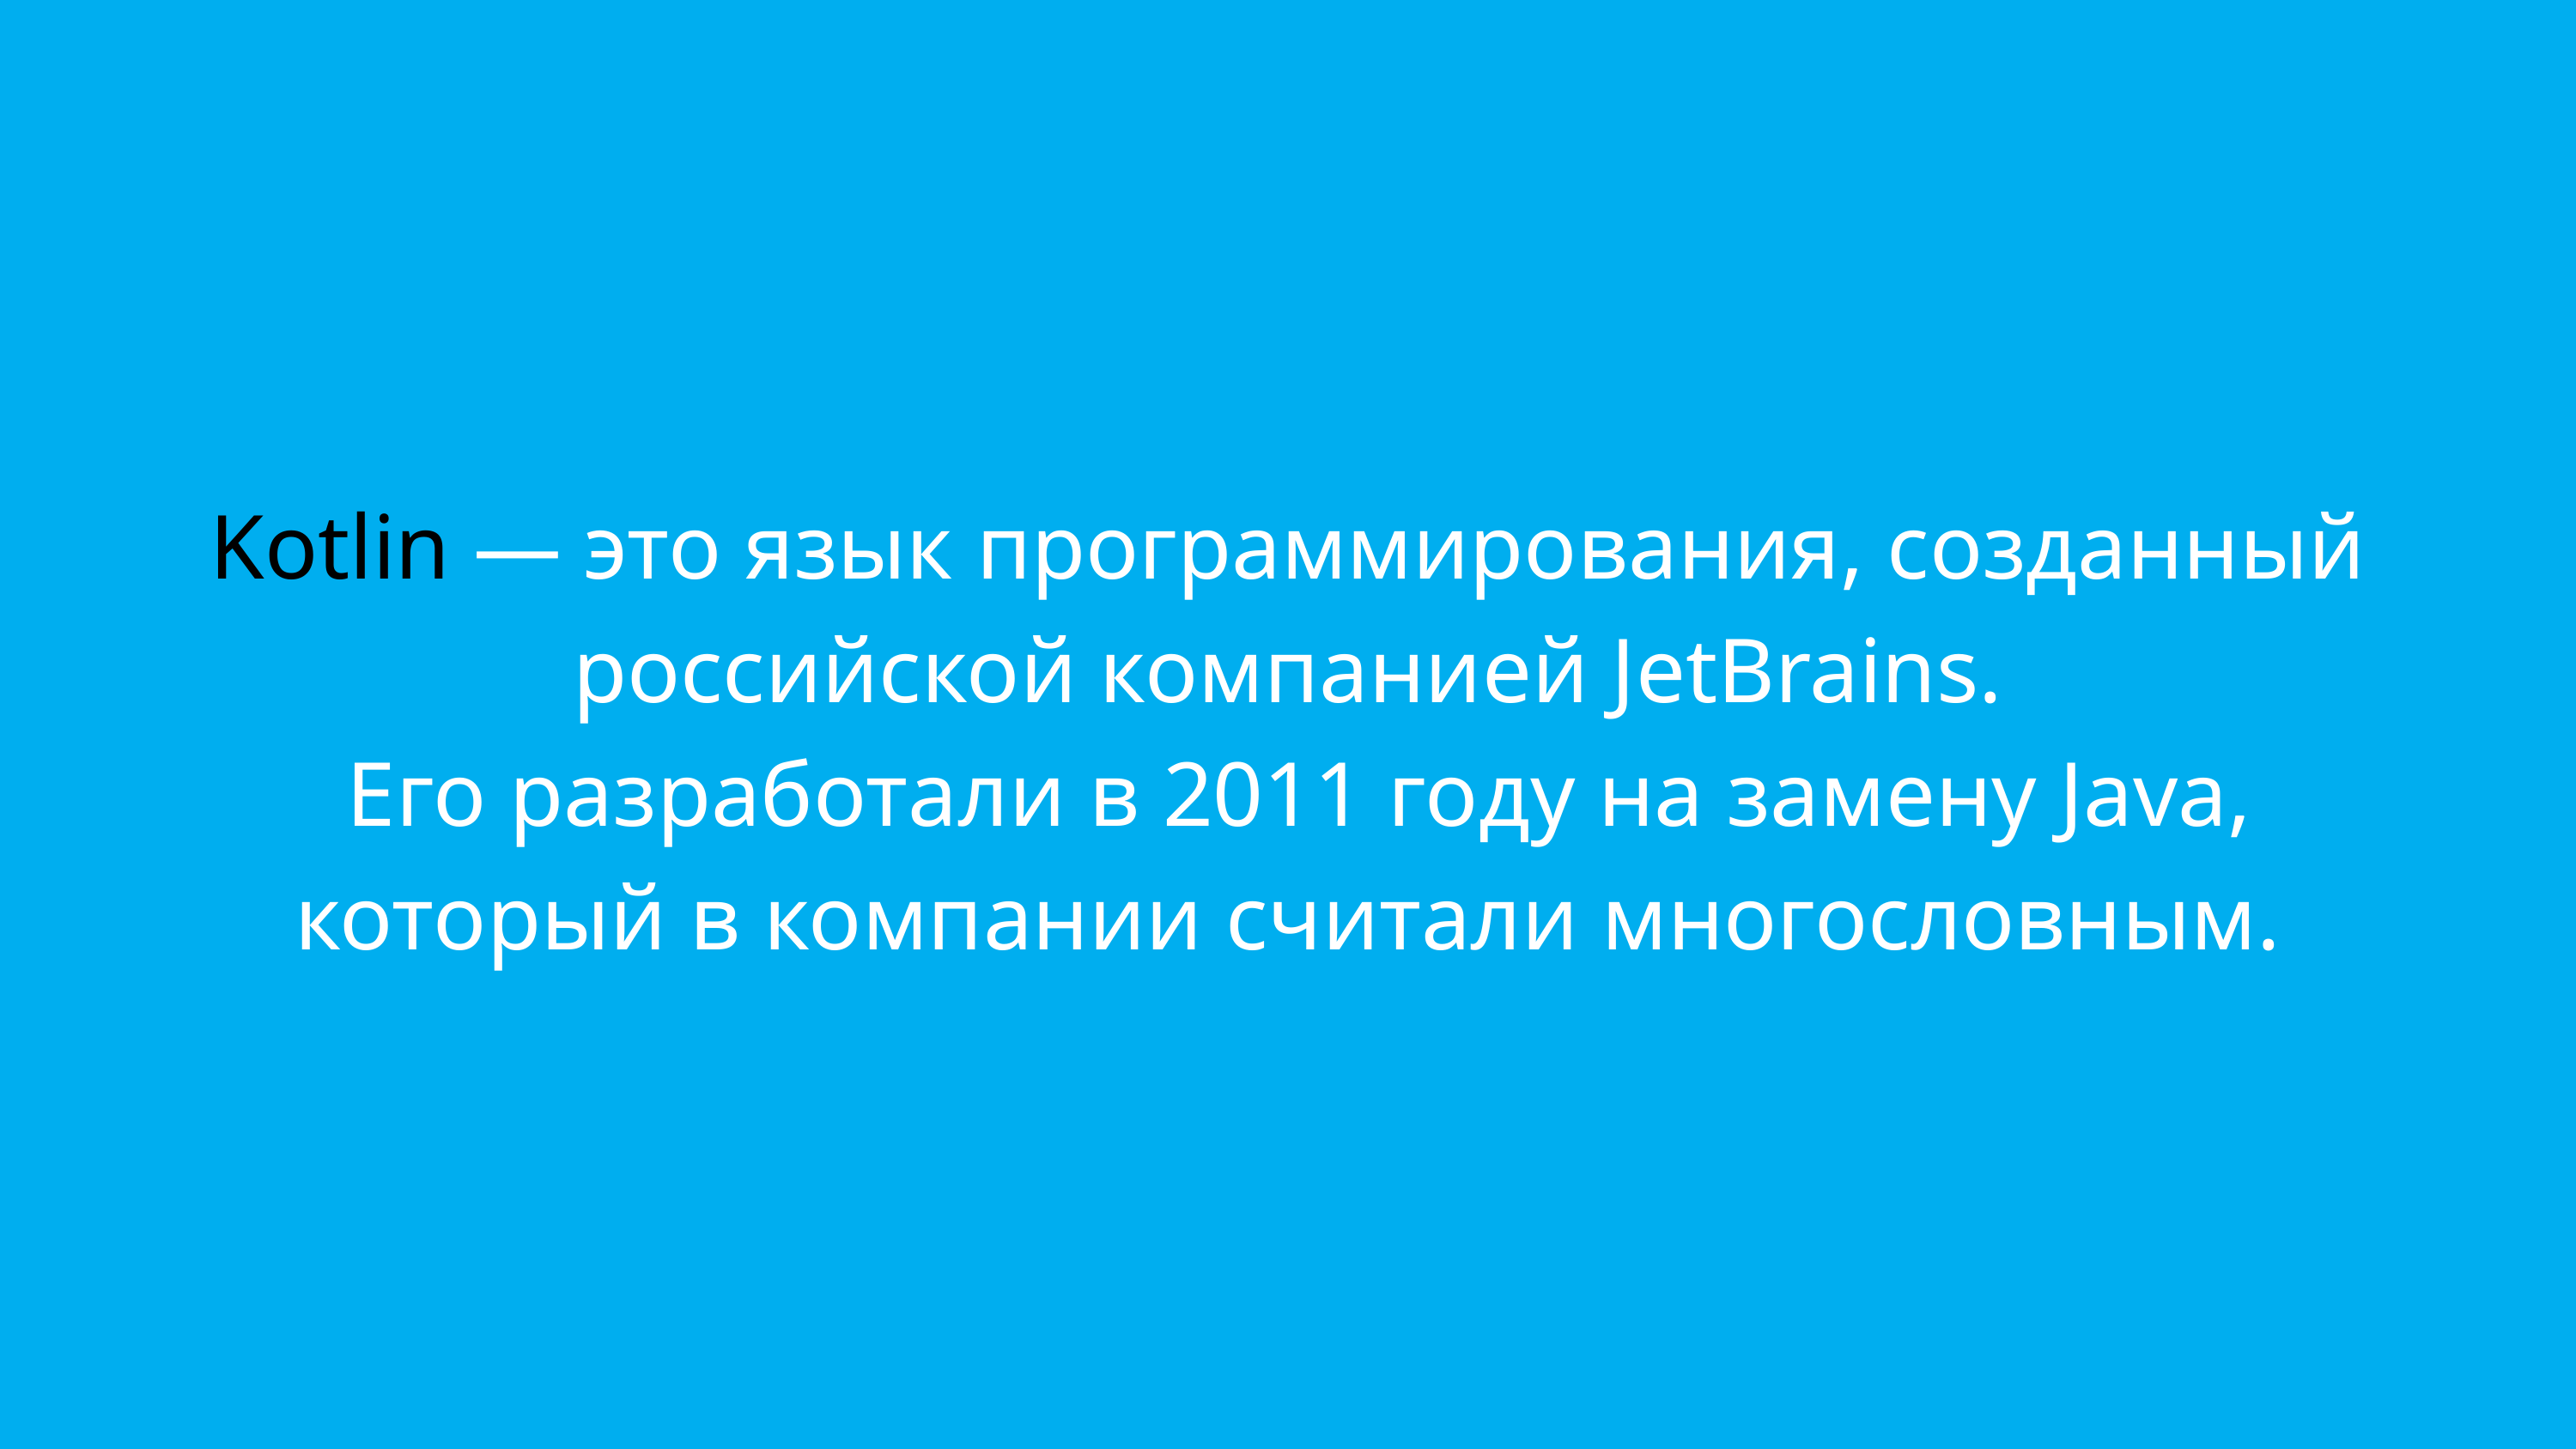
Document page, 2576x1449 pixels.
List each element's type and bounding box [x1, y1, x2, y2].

picture [1986, 530, 2021, 579]
picture [1185, 530, 1226, 599]
picture [2073, 902, 2113, 949]
picture [2087, 779, 2125, 826]
picture [1529, 902, 1571, 949]
picture [1528, 530, 1571, 579]
picture [495, 901, 536, 970]
picture [477, 552, 557, 558]
picture [1794, 531, 1832, 578]
picture [914, 531, 950, 578]
picture [270, 531, 312, 579]
picture [404, 531, 441, 578]
picture [1323, 655, 1361, 702]
picture [1827, 779, 1877, 825]
picture [845, 531, 882, 578]
picture [727, 654, 761, 702]
picture [1606, 779, 1646, 825]
picture [1892, 530, 1925, 579]
picture [884, 654, 917, 702]
picture [685, 654, 719, 702]
picture [1432, 655, 1473, 701]
picture [1935, 530, 1978, 579]
picture [2263, 939, 2274, 950]
picture [438, 778, 481, 826]
picture [1236, 531, 1273, 579]
picture [1941, 654, 1974, 702]
picture [1943, 779, 1984, 825]
picture [1730, 778, 1765, 826]
picture [984, 531, 1024, 578]
picture [987, 902, 1025, 949]
picture [1992, 779, 2035, 846]
picture [2293, 531, 2300, 578]
picture [971, 654, 1014, 702]
picture [935, 902, 975, 949]
picture [2182, 779, 2220, 826]
picture [320, 521, 347, 579]
picture [1040, 902, 1080, 949]
picture [2190, 531, 2231, 578]
picture [404, 779, 432, 825]
picture [2322, 512, 2353, 524]
picture [1273, 763, 1294, 825]
picture [1420, 531, 1461, 578]
picture [2053, 763, 2075, 842]
picture [748, 531, 786, 578]
picture [355, 763, 389, 825]
picture [1028, 655, 1069, 701]
picture [1531, 779, 1574, 846]
picture [1218, 762, 1258, 826]
picture [2022, 902, 2061, 949]
picture [2176, 902, 2183, 949]
picture [765, 759, 807, 826]
picture [2028, 531, 2075, 595]
picture [891, 531, 898, 578]
picture [1891, 778, 1930, 826]
picture [697, 902, 736, 949]
picture [1150, 654, 1193, 702]
picture [1146, 531, 1175, 578]
picture [1039, 530, 1080, 599]
picture [1206, 655, 1255, 701]
picture [2081, 531, 2119, 579]
picture [1675, 902, 1716, 949]
picture [1330, 902, 1371, 949]
picture [617, 778, 652, 826]
picture [958, 779, 1000, 826]
picture [1382, 902, 1419, 949]
picture [1289, 531, 1339, 578]
picture [1230, 901, 1264, 949]
picture [868, 779, 905, 825]
picture [1017, 779, 1058, 825]
picture [2129, 902, 2166, 949]
picture [1272, 655, 1311, 701]
picture [1540, 655, 1581, 701]
picture [302, 902, 338, 949]
picture [617, 902, 659, 949]
picture [870, 902, 920, 949]
picture [929, 655, 965, 701]
picture [1168, 762, 1208, 825]
picture [1985, 692, 1996, 703]
picture [2247, 531, 2284, 578]
picture [1395, 779, 1424, 825]
picture [715, 779, 753, 826]
picture [1354, 531, 1404, 578]
picture [1889, 654, 1929, 701]
picture [1091, 530, 1133, 579]
picture [1477, 530, 1518, 599]
picture [1966, 901, 2009, 949]
picture [380, 515, 387, 522]
picture [1585, 531, 1624, 578]
picture [1471, 902, 1513, 949]
picture [1376, 655, 1417, 701]
picture [1609, 902, 1659, 949]
picture [1774, 779, 1812, 826]
picture [1911, 902, 1953, 949]
picture [549, 902, 586, 949]
picture [1641, 654, 1680, 702]
picture [587, 530, 623, 579]
picture [623, 883, 654, 895]
picture [1783, 654, 1809, 701]
picture [818, 778, 861, 826]
picture [1605, 640, 1626, 718]
picture [1274, 902, 1314, 949]
picture [1686, 531, 1726, 578]
picture [1784, 902, 1813, 949]
picture [629, 531, 666, 578]
picture [2134, 779, 2177, 825]
picture [438, 901, 481, 949]
picture [835, 636, 866, 648]
picture [2316, 531, 2357, 578]
picture [1425, 902, 1463, 949]
picture [771, 902, 807, 949]
picture [665, 778, 706, 846]
picture [673, 530, 716, 579]
picture [1867, 655, 1874, 701]
picture [813, 901, 856, 949]
picture [2135, 531, 2175, 578]
picture [517, 778, 558, 846]
picture [1844, 569, 1856, 590]
picture [580, 654, 622, 723]
picture [2198, 902, 2248, 949]
picture [912, 779, 950, 826]
picture [2232, 816, 2244, 837]
picture [1814, 655, 1851, 702]
picture [344, 901, 387, 949]
picture [1487, 654, 1527, 702]
picture [1153, 902, 1194, 949]
picture [829, 655, 871, 701]
picture [568, 779, 605, 826]
picture [358, 512, 364, 578]
picture [632, 654, 675, 702]
picture [773, 655, 814, 701]
picture [1481, 779, 1528, 842]
picture [1034, 636, 1065, 648]
picture [394, 902, 431, 949]
picture [1687, 645, 1715, 702]
picture [219, 517, 262, 578]
picture [1727, 640, 1770, 701]
picture [1728, 901, 1771, 949]
picture [1820, 901, 1862, 949]
picture [1097, 779, 1135, 825]
picture [1873, 901, 1906, 949]
picture [1546, 636, 1577, 648]
picture [595, 902, 602, 949]
picture [1107, 655, 1143, 701]
picture [1097, 902, 1138, 949]
picture [1323, 763, 1345, 825]
picture [1658, 779, 1696, 826]
picture [1867, 638, 1874, 646]
picture [1741, 531, 1783, 578]
picture [798, 530, 833, 579]
picture [1430, 778, 1473, 826]
picture [1632, 531, 1670, 579]
picture [381, 532, 387, 578]
